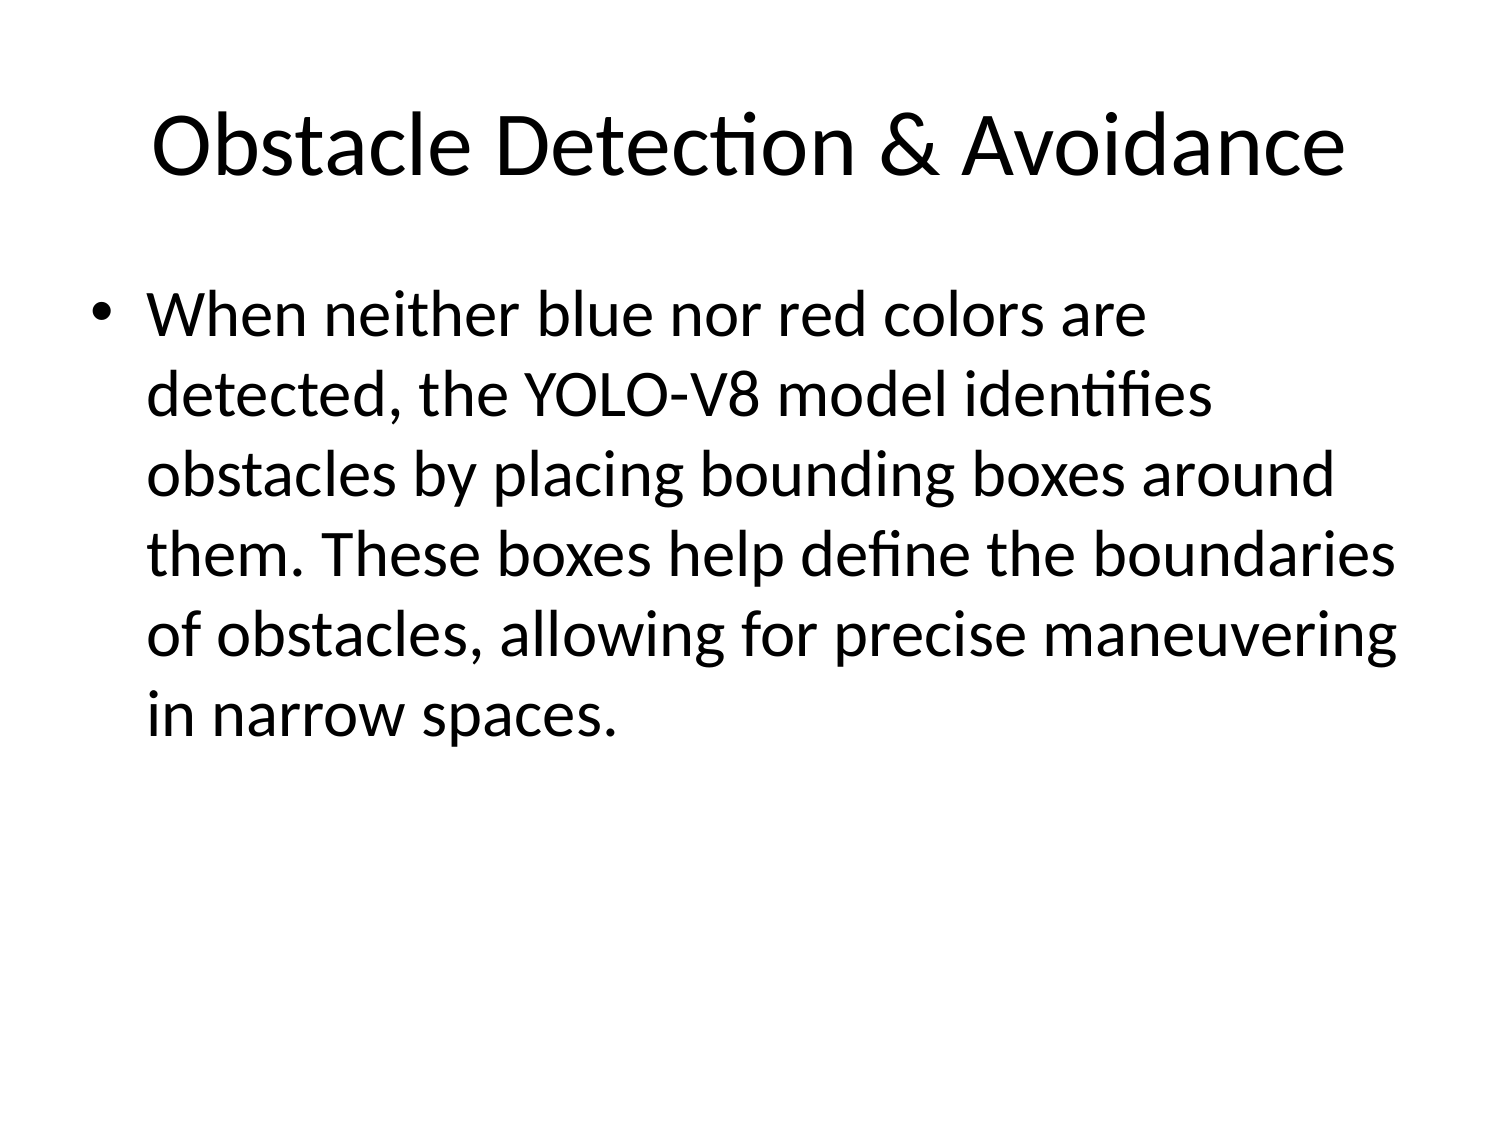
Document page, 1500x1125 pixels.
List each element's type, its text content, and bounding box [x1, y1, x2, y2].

list When neither blue nor red colors are detected, the YOLO-V8 model identifies obstacles by placing bounding boxes around them. These boxes help define the boundaries of obstacles, allowing for precise maneuvering in narrow spaces. [75, 262, 1425, 1005]
title Obstacle Detection & Avoidance [75, 45, 1425, 233]
